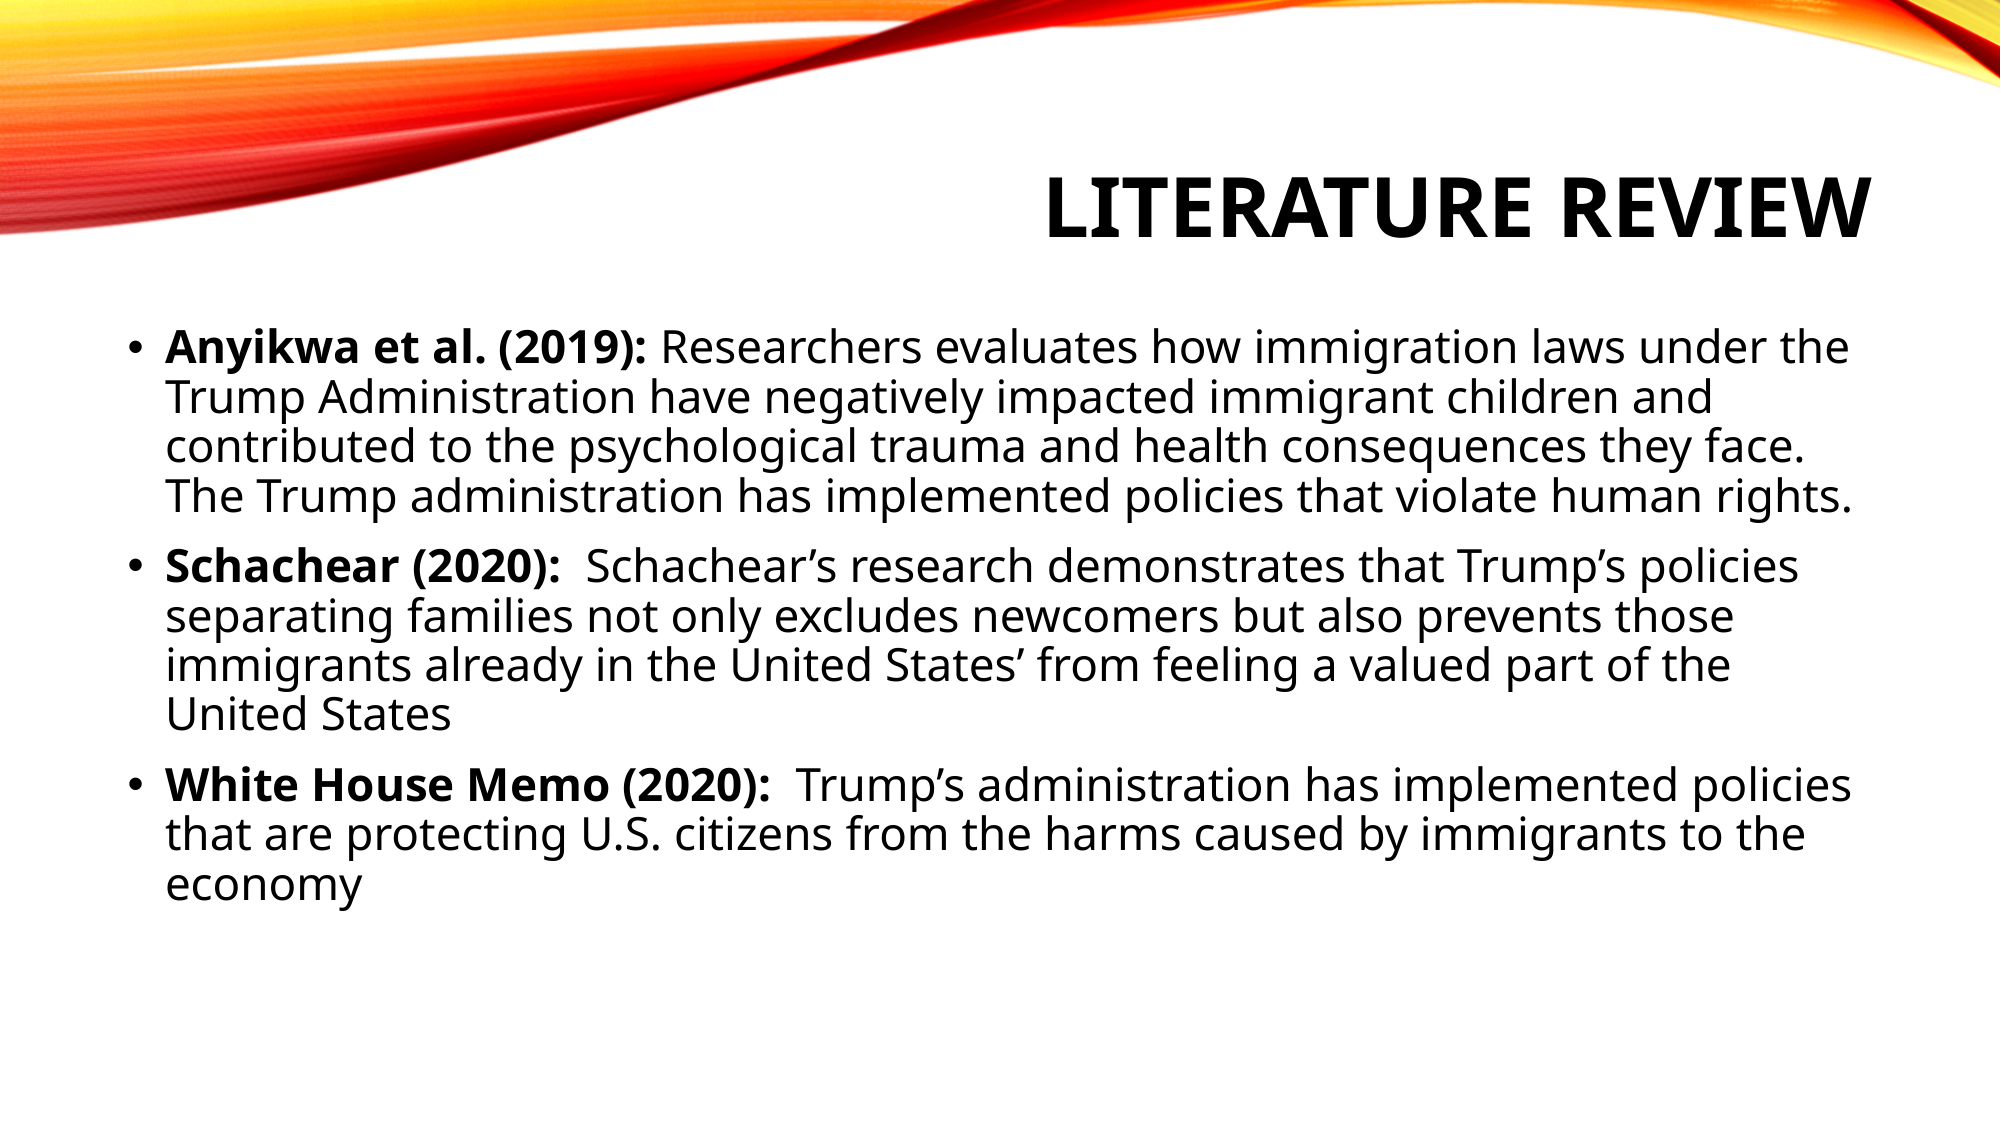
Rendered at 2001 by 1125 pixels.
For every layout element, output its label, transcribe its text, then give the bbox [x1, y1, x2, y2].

list Anyikwa et al. (2019): Researchers evaluates how immigration laws under the Trump Administration have negatively impacted immigrant children and contributed to the psychological trauma and health consequences they face. The Trump administration has implemented policies that violate human rights. Schachear (2020): Schachear’s research demonstrates that Trump’s policies separating families not only excludes newcomers but also prevents those immigrants already in the United States’ from feeling a valued part of the United States White House Memo (2020): Trump’s administration has implemented policies that are protecting U.S. citizens from the harms caused by immigrants to the economy [112, 317, 1888, 1056]
title Literature review [474, 104, 1888, 317]
picture [0, 0, 2000, 237]
